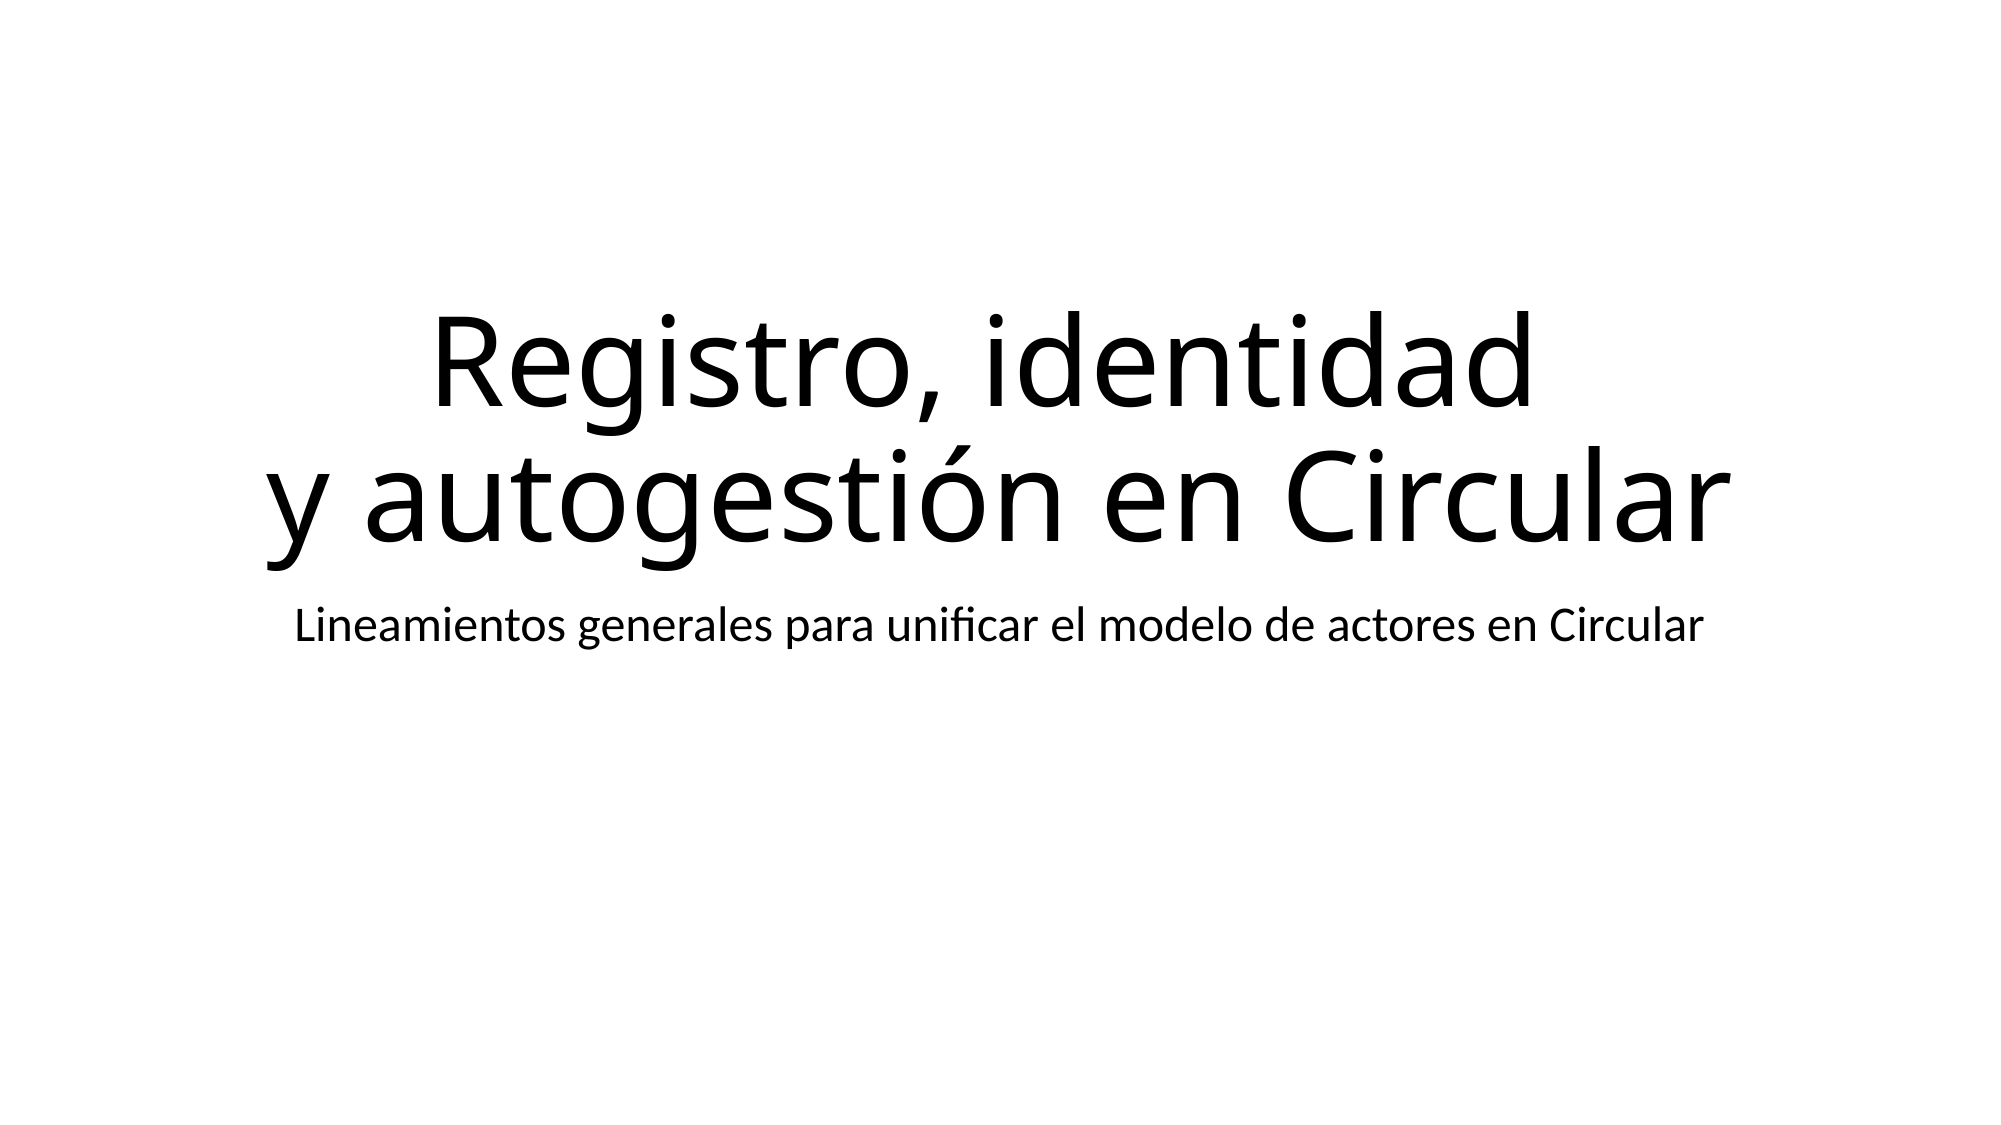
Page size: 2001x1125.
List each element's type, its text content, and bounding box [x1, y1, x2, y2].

title Registro, identidad y autogestión en Circular [249, 184, 1750, 576]
subtitle Lineamientos generales para unificar el modelo de actores en Circular [249, 590, 1750, 863]
